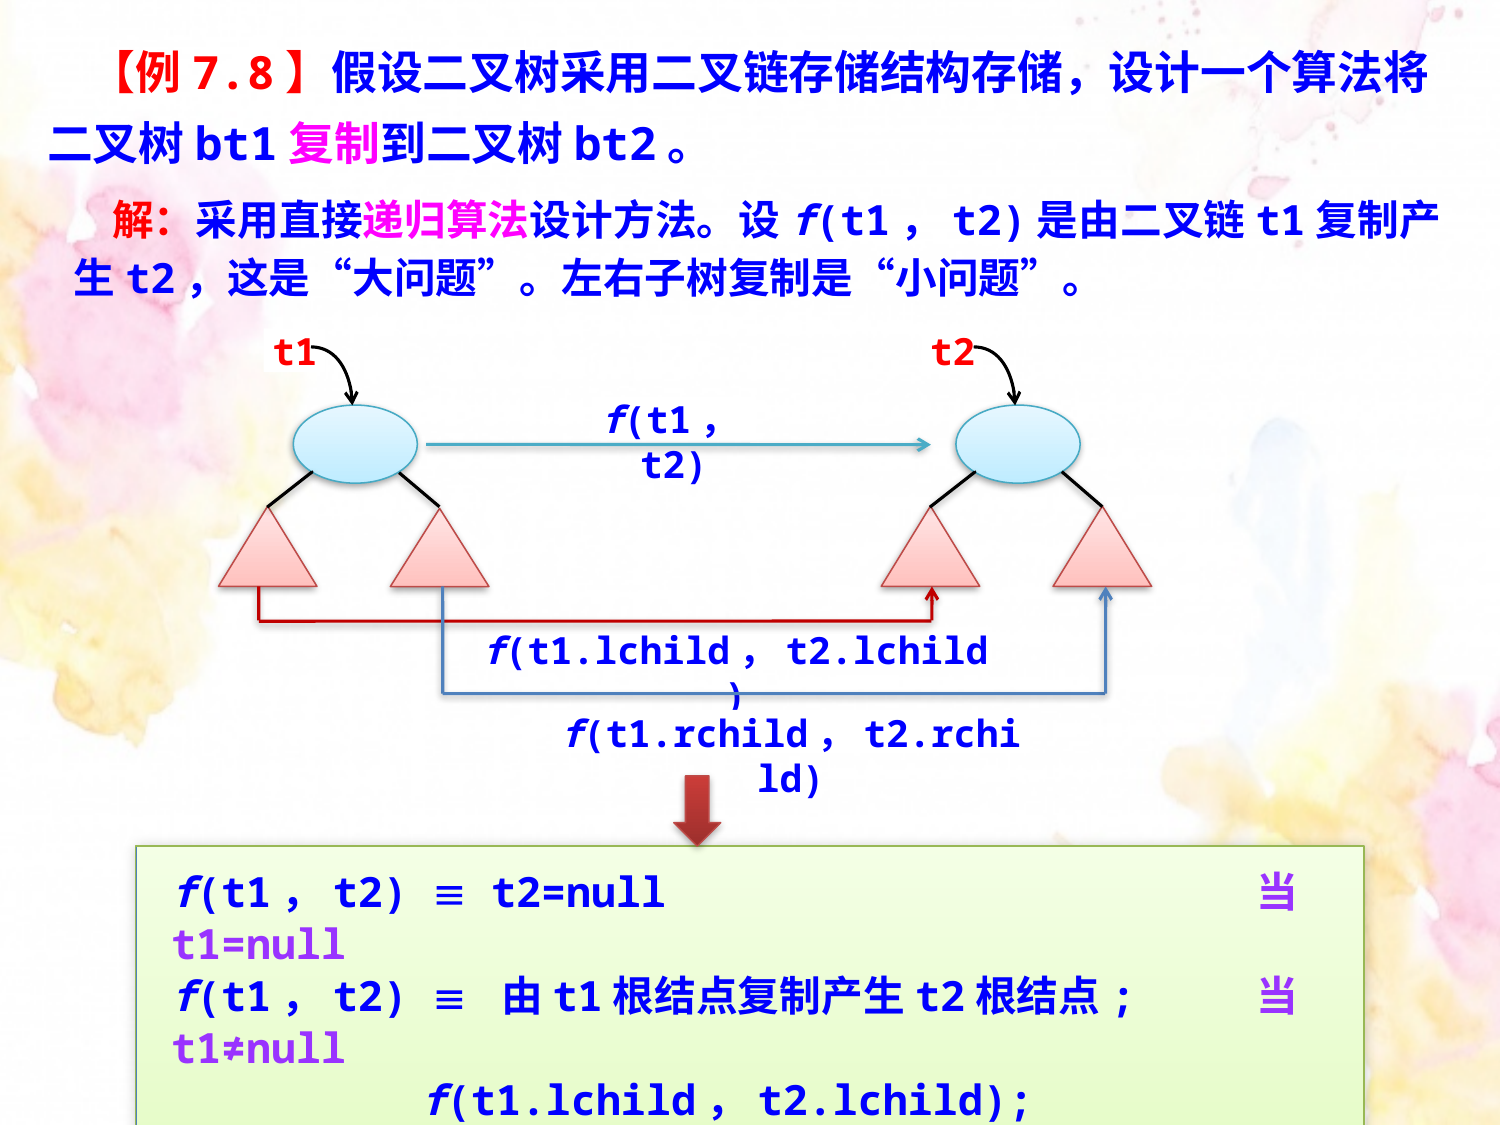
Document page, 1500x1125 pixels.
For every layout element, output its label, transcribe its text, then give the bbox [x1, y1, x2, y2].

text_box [955, 346, 1081, 484]
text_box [218, 471, 318, 587]
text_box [425, 395, 932, 445]
text_box [673, 775, 722, 847]
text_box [442, 586, 1106, 754]
text_box 【例7.8】假设二叉树采用二叉链存储结构存储，设计一个算法将二叉树bt1复制到二叉树bt2。 [32, 20, 1480, 177]
text_box t2 [921, 328, 984, 373]
text_box f(t1，t2)  t2=null 当t1=null f(t1，t2)  由t1根结点复制产生t2根结点; 当t1≠null f(t1.lchild，t2.lchild); f(t1.rchild，t2.rchild); [135, 845, 1365, 1125]
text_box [293, 346, 418, 484]
text_box 解：采用直接递归算法设计方法。设f(t1，t2)是由二叉链t1复制产生t2，这是“大问题”。左右子树复制是“小问题”。 [58, 178, 1471, 310]
text_box t1 [263, 328, 326, 373]
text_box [390, 472, 490, 584]
text_box B [0, 1, 1500, 1125]
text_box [258, 586, 440, 672]
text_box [880, 471, 980, 583]
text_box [1052, 471, 1152, 587]
